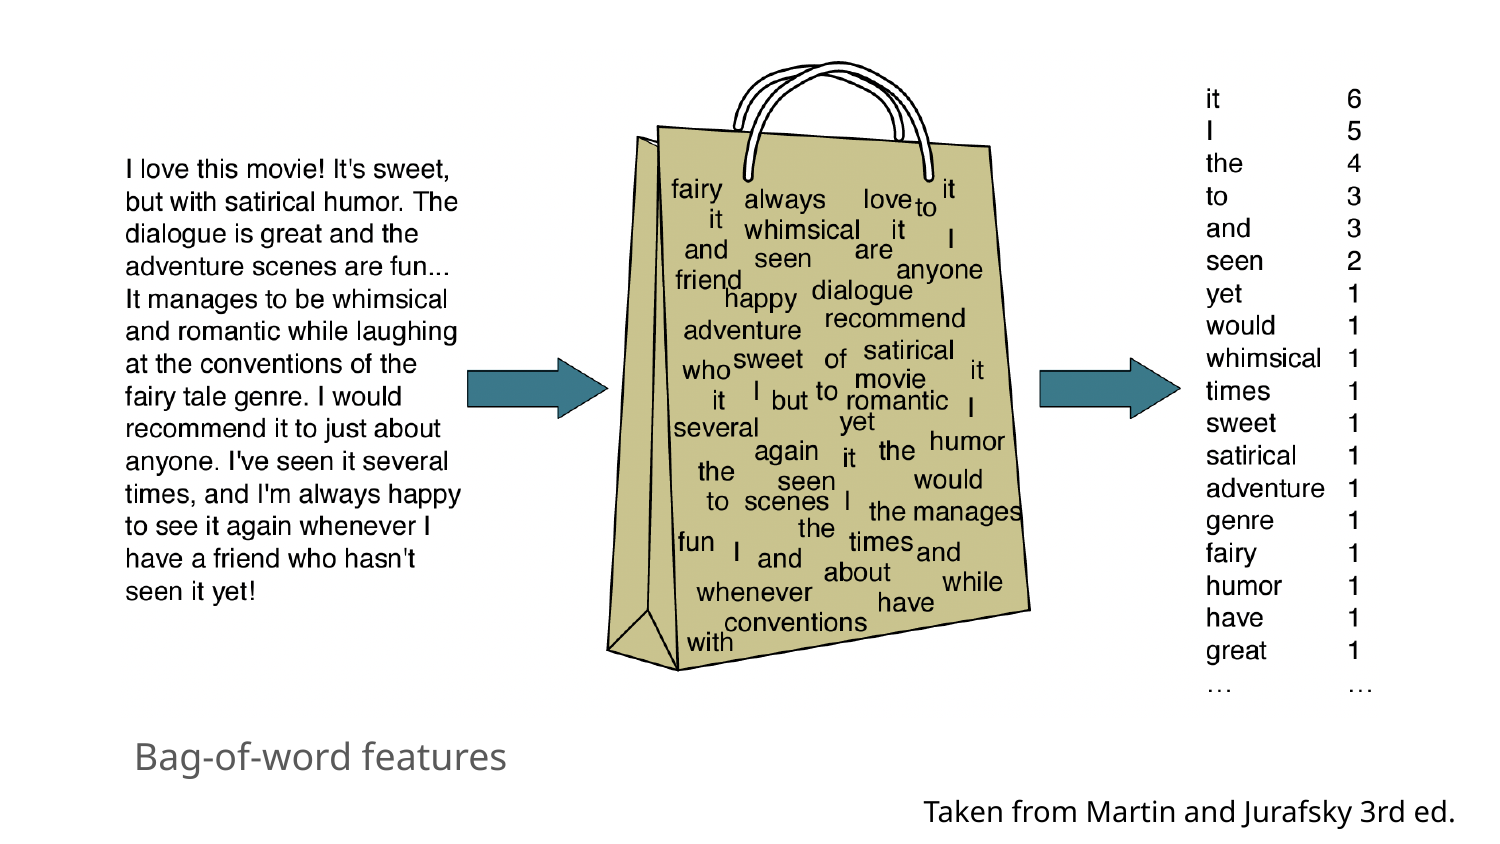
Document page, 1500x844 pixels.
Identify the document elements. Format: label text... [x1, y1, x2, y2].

text_box Taken from Martin and Jurafsky 3rd ed. [908, 778, 1500, 843]
list Bag-of-word features [118, 724, 1382, 793]
picture [119, 49, 1381, 718]
